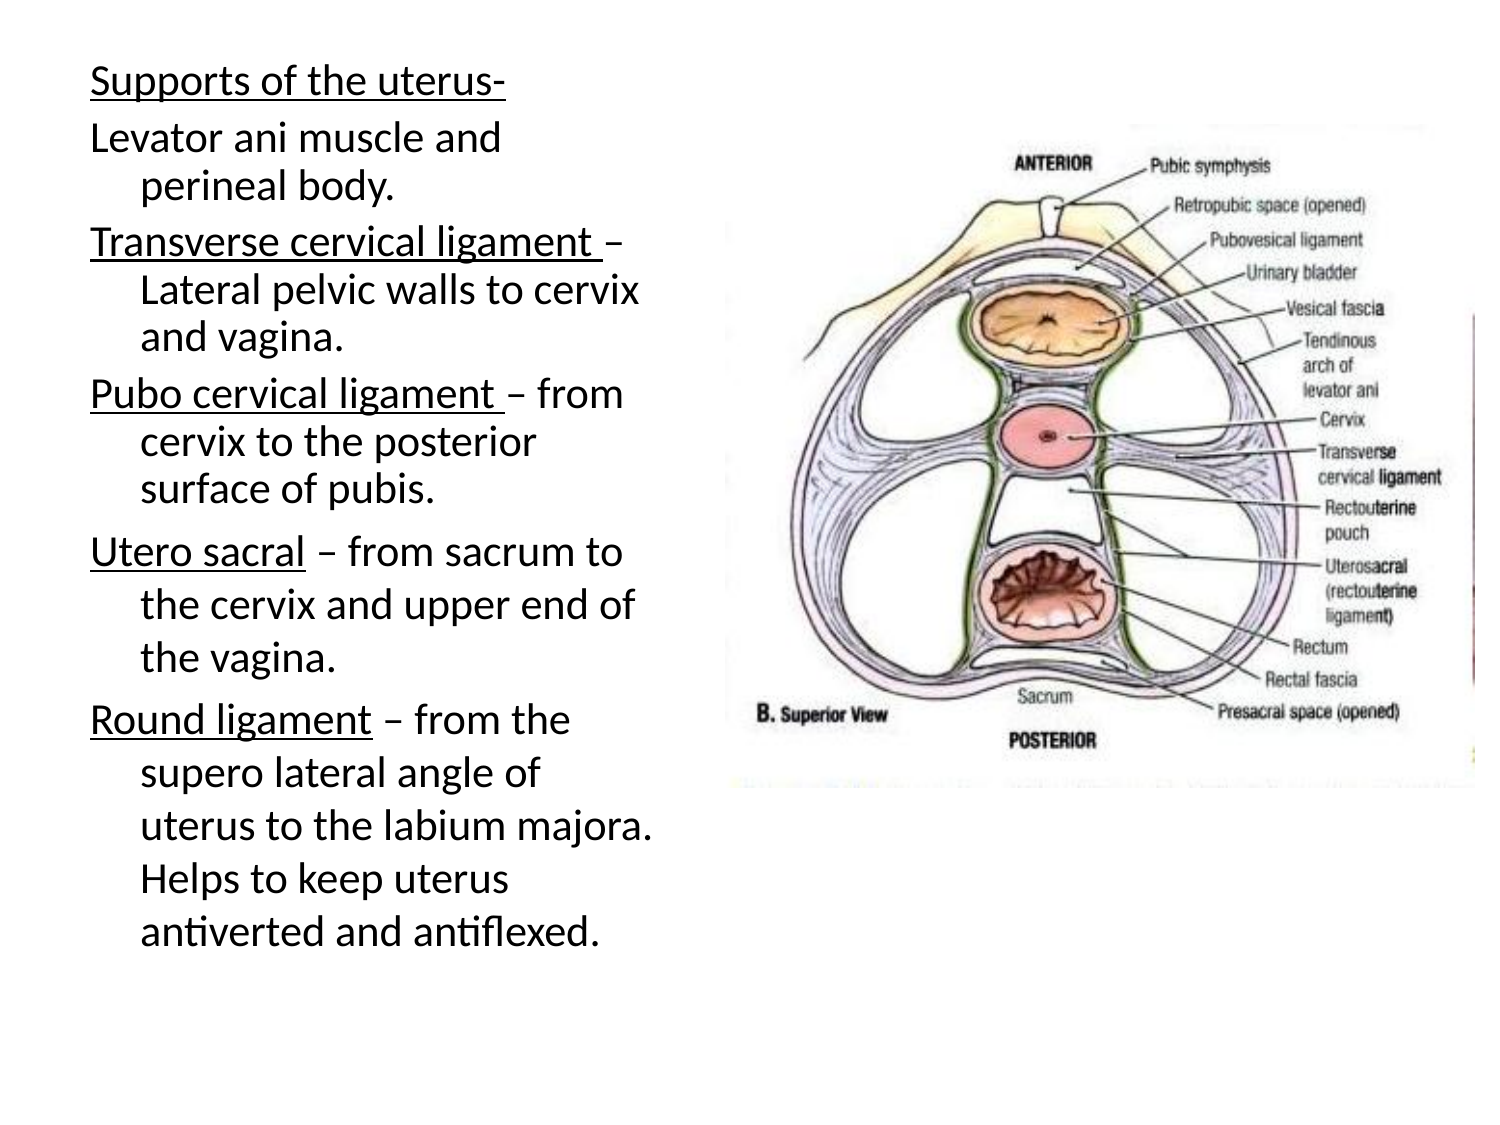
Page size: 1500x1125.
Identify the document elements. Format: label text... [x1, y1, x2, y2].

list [724, 124, 1476, 788]
list Supports of the uterus- Levator ani muscle and perineal body. Transverse cervical ligament – Lateral pelvic walls to cervix and vagina. Pubo cervical ligament – from cervix to the posterior surface of pubis. Utero sacral – from sacrum to the cervix and upper end of the vagina. Round ligament – from the supero lateral angle of uterus to the labium majora. Helps to keep uterus antiverted and antiflexed. [75, 50, 675, 1005]
